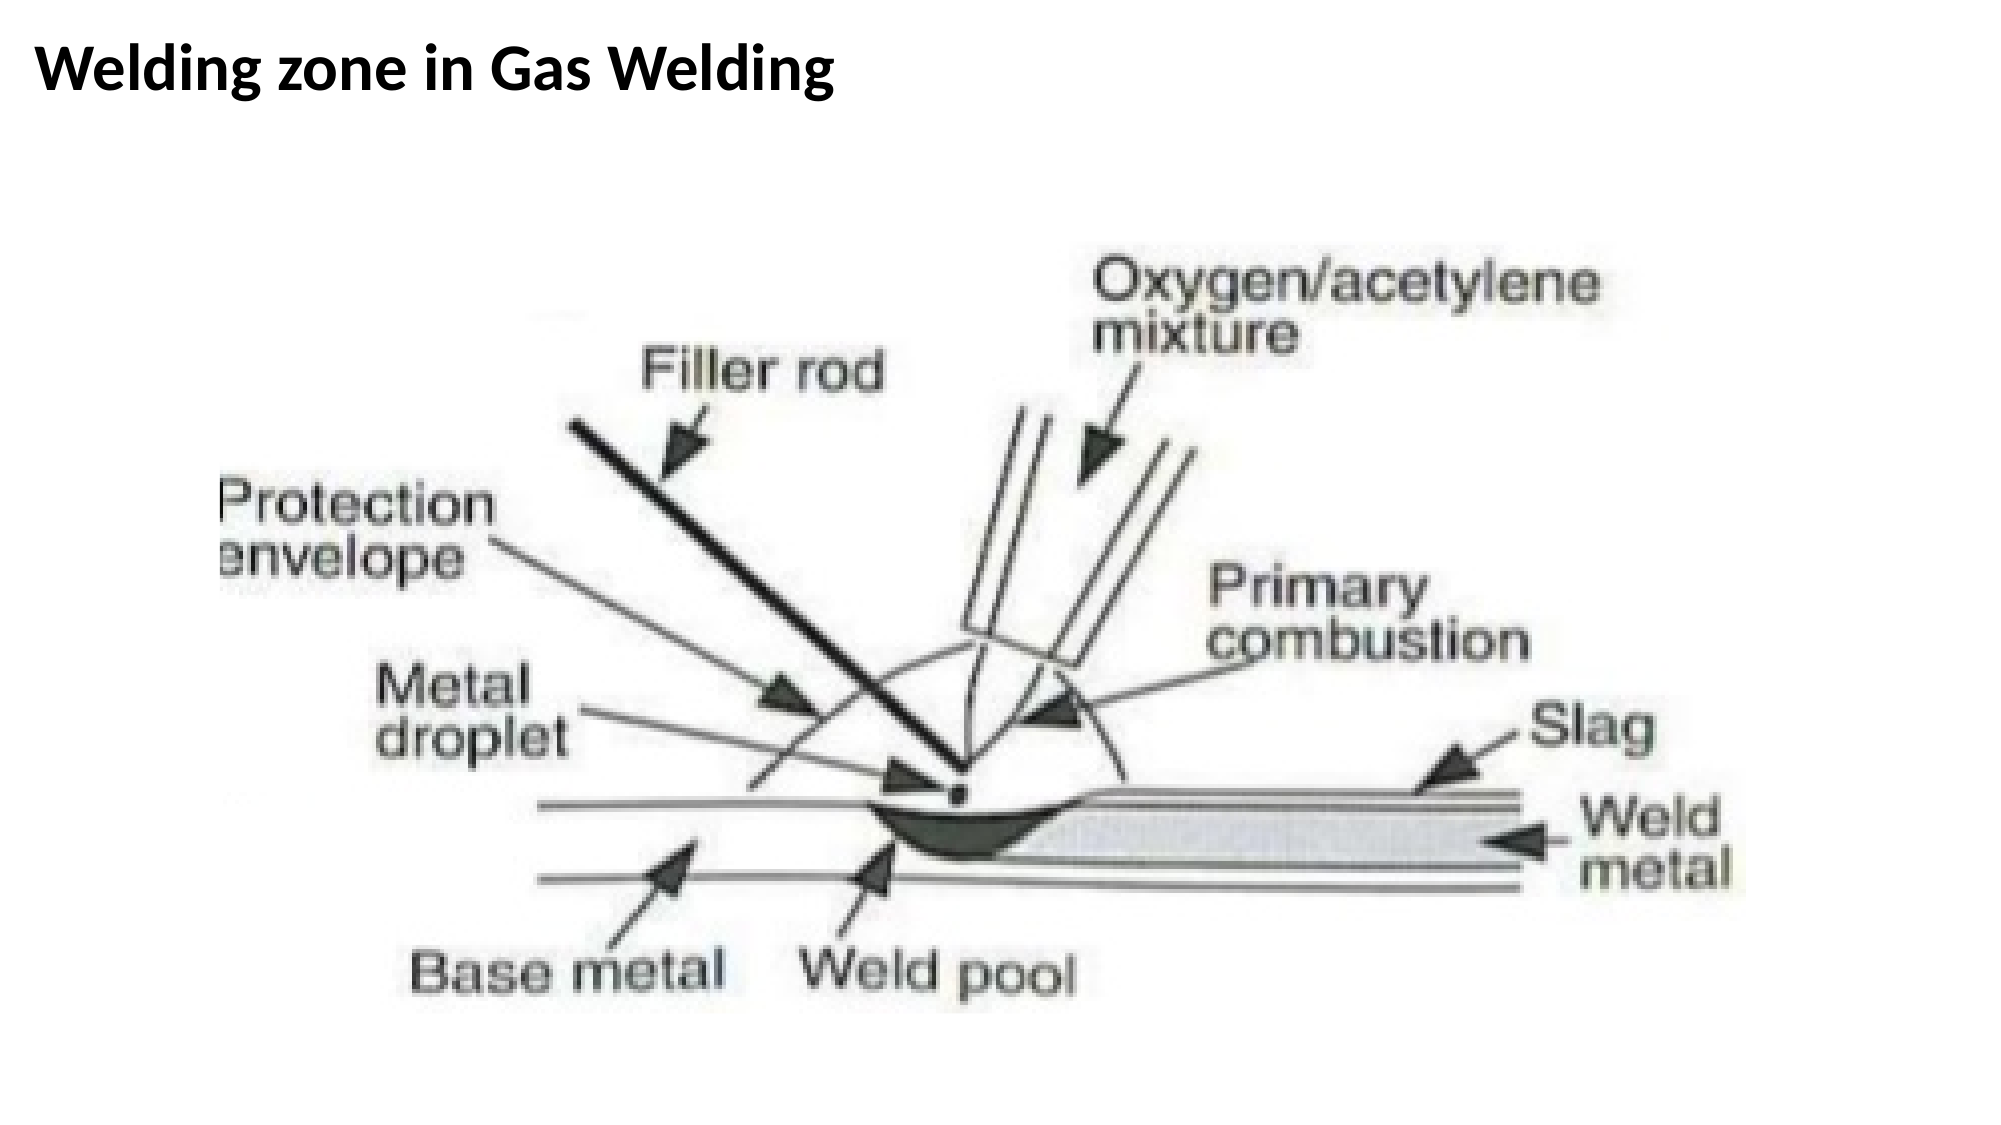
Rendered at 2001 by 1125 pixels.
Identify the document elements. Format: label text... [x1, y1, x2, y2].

text_box Welding zone in Gas Welding [19, 16, 892, 112]
picture [219, 241, 1746, 1014]
